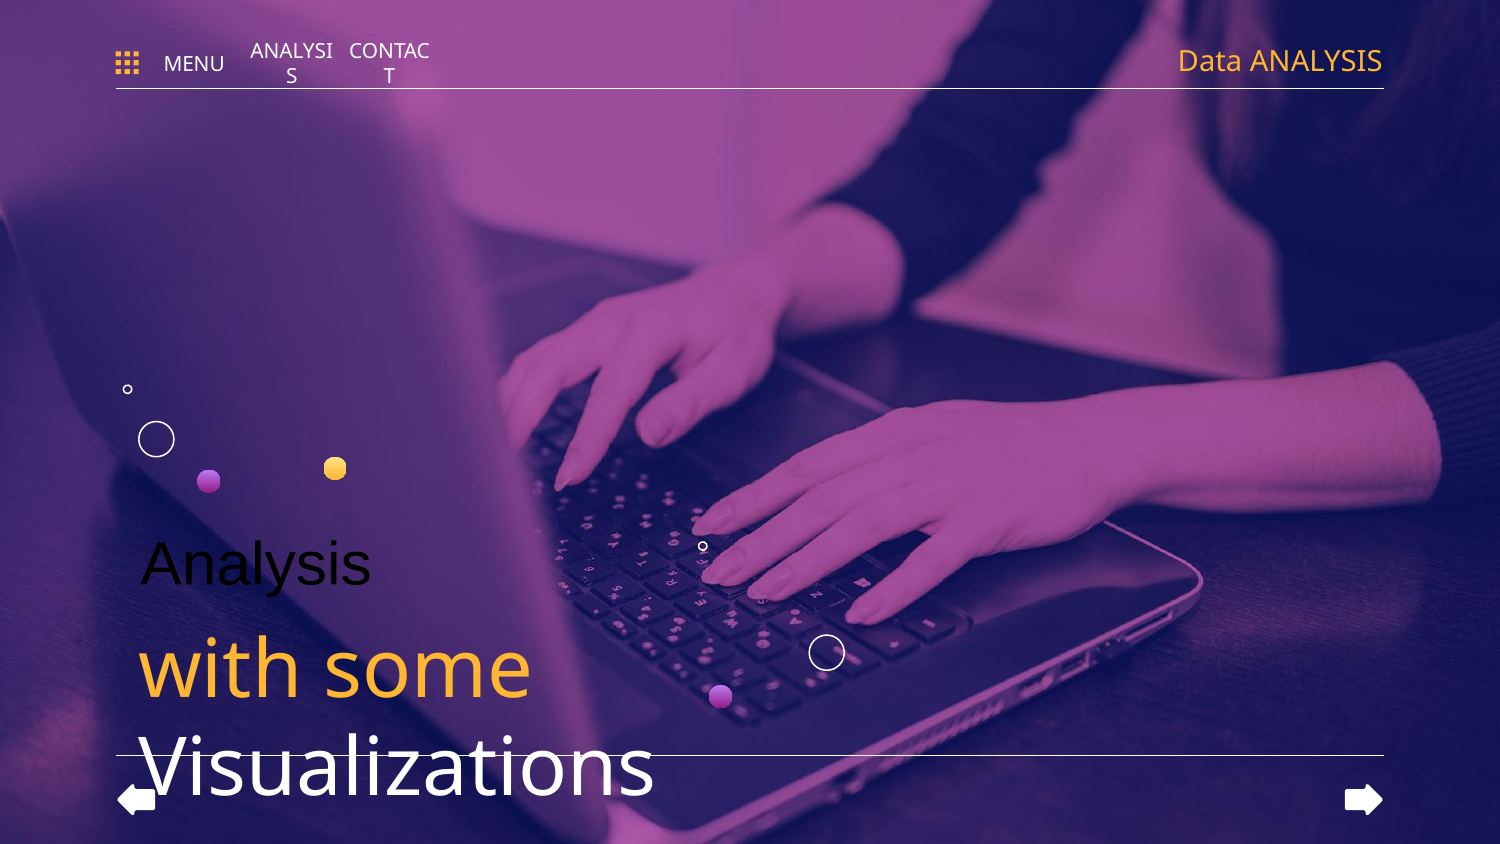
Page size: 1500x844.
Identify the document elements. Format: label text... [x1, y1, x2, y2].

title with some Visualizations [123, 504, 696, 708]
text_box CONTACT [346, 45, 433, 81]
text_box [323, 456, 347, 480]
text_box [117, 784, 156, 816]
text_box ANALYSIS [248, 45, 335, 81]
picture [0, 0, 1500, 844]
text_box MENU [151, 45, 237, 81]
text_box [709, 684, 733, 708]
text_box [197, 469, 221, 493]
text_box [109, 45, 145, 81]
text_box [115, 50, 139, 75]
text_box [1344, 784, 1383, 816]
text_box Data ANALYSIS [1158, 34, 1383, 85]
